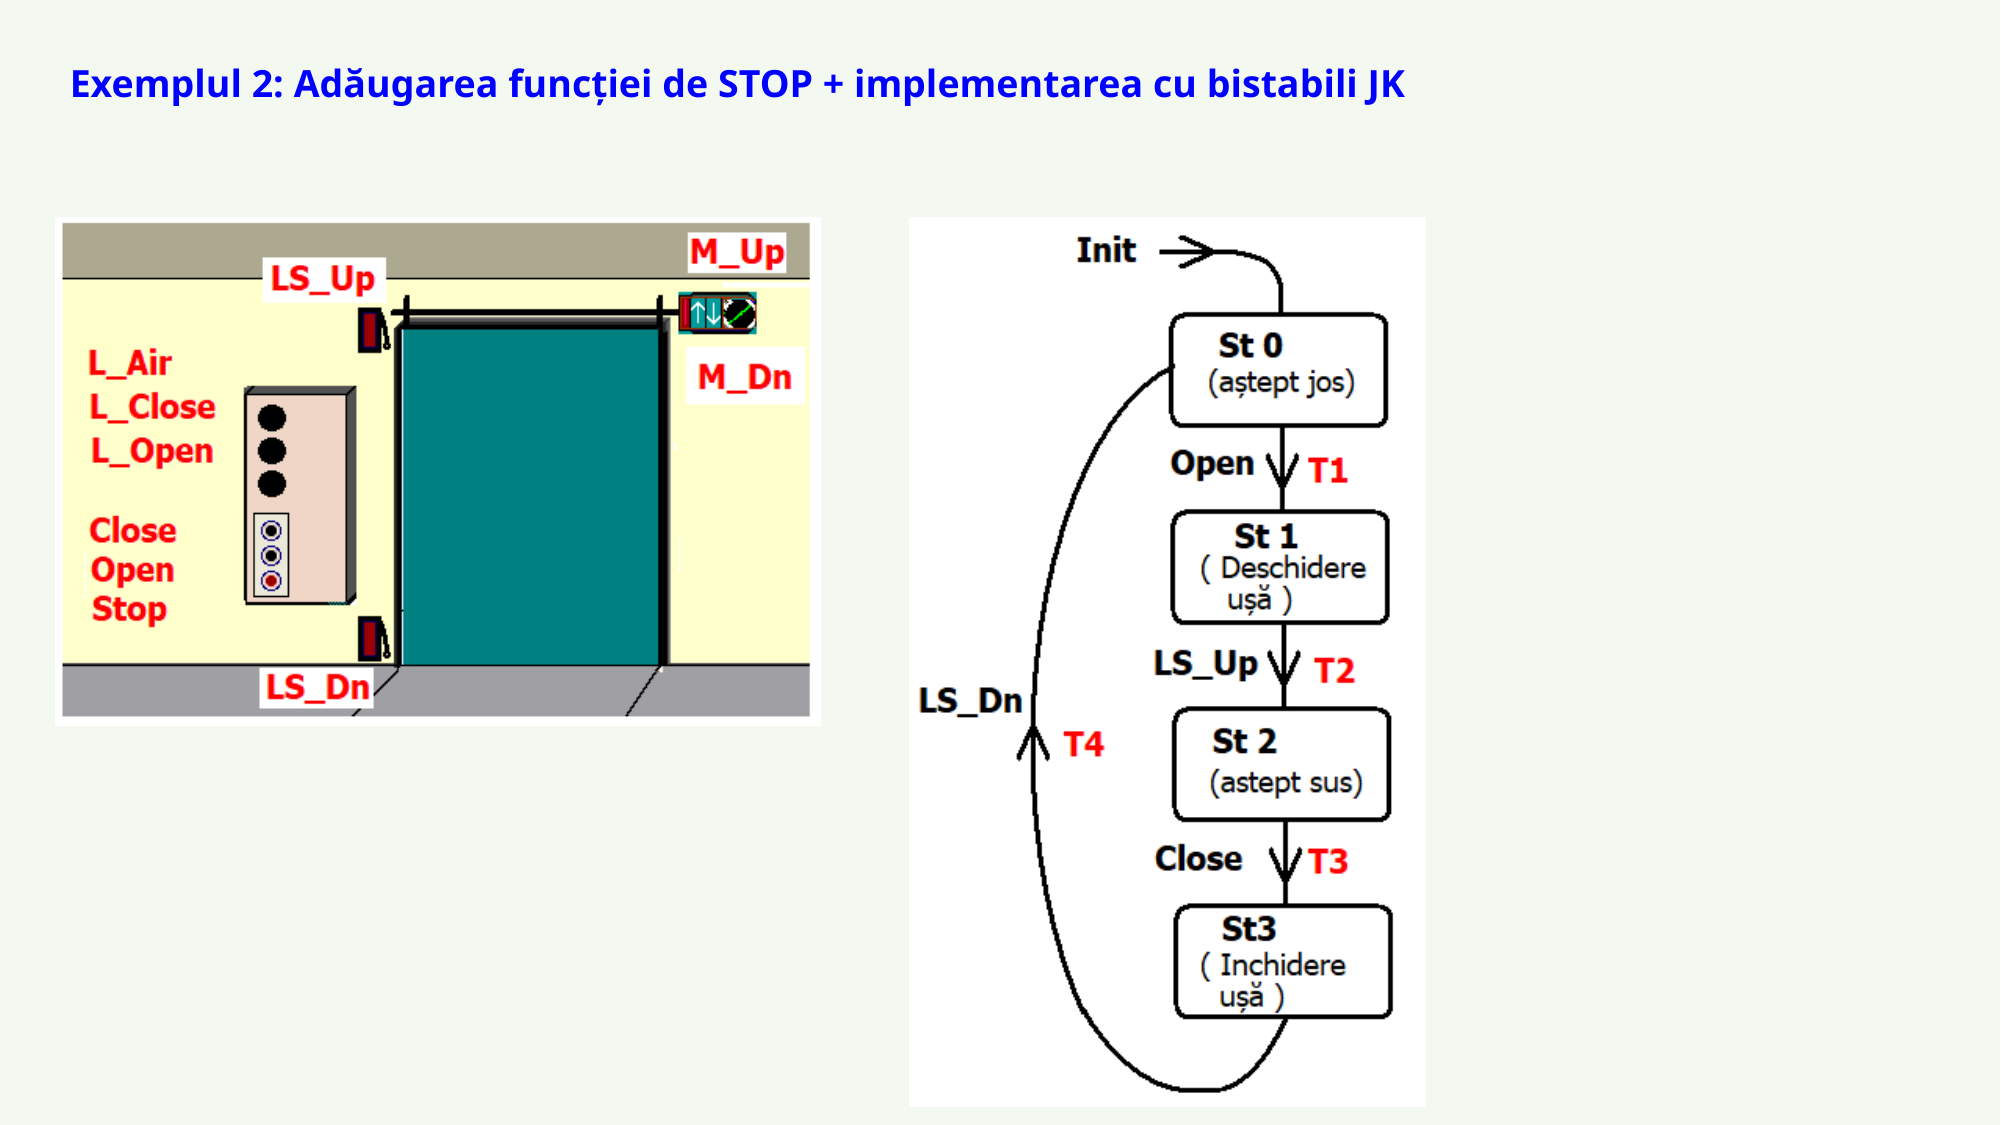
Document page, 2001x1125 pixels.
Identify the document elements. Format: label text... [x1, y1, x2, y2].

picture [55, 217, 821, 726]
text_box Exemplul 2: Adăugarea funcției de STOP + implementarea cu bistabili JK [54, 52, 1600, 158]
picture [909, 217, 1426, 1107]
